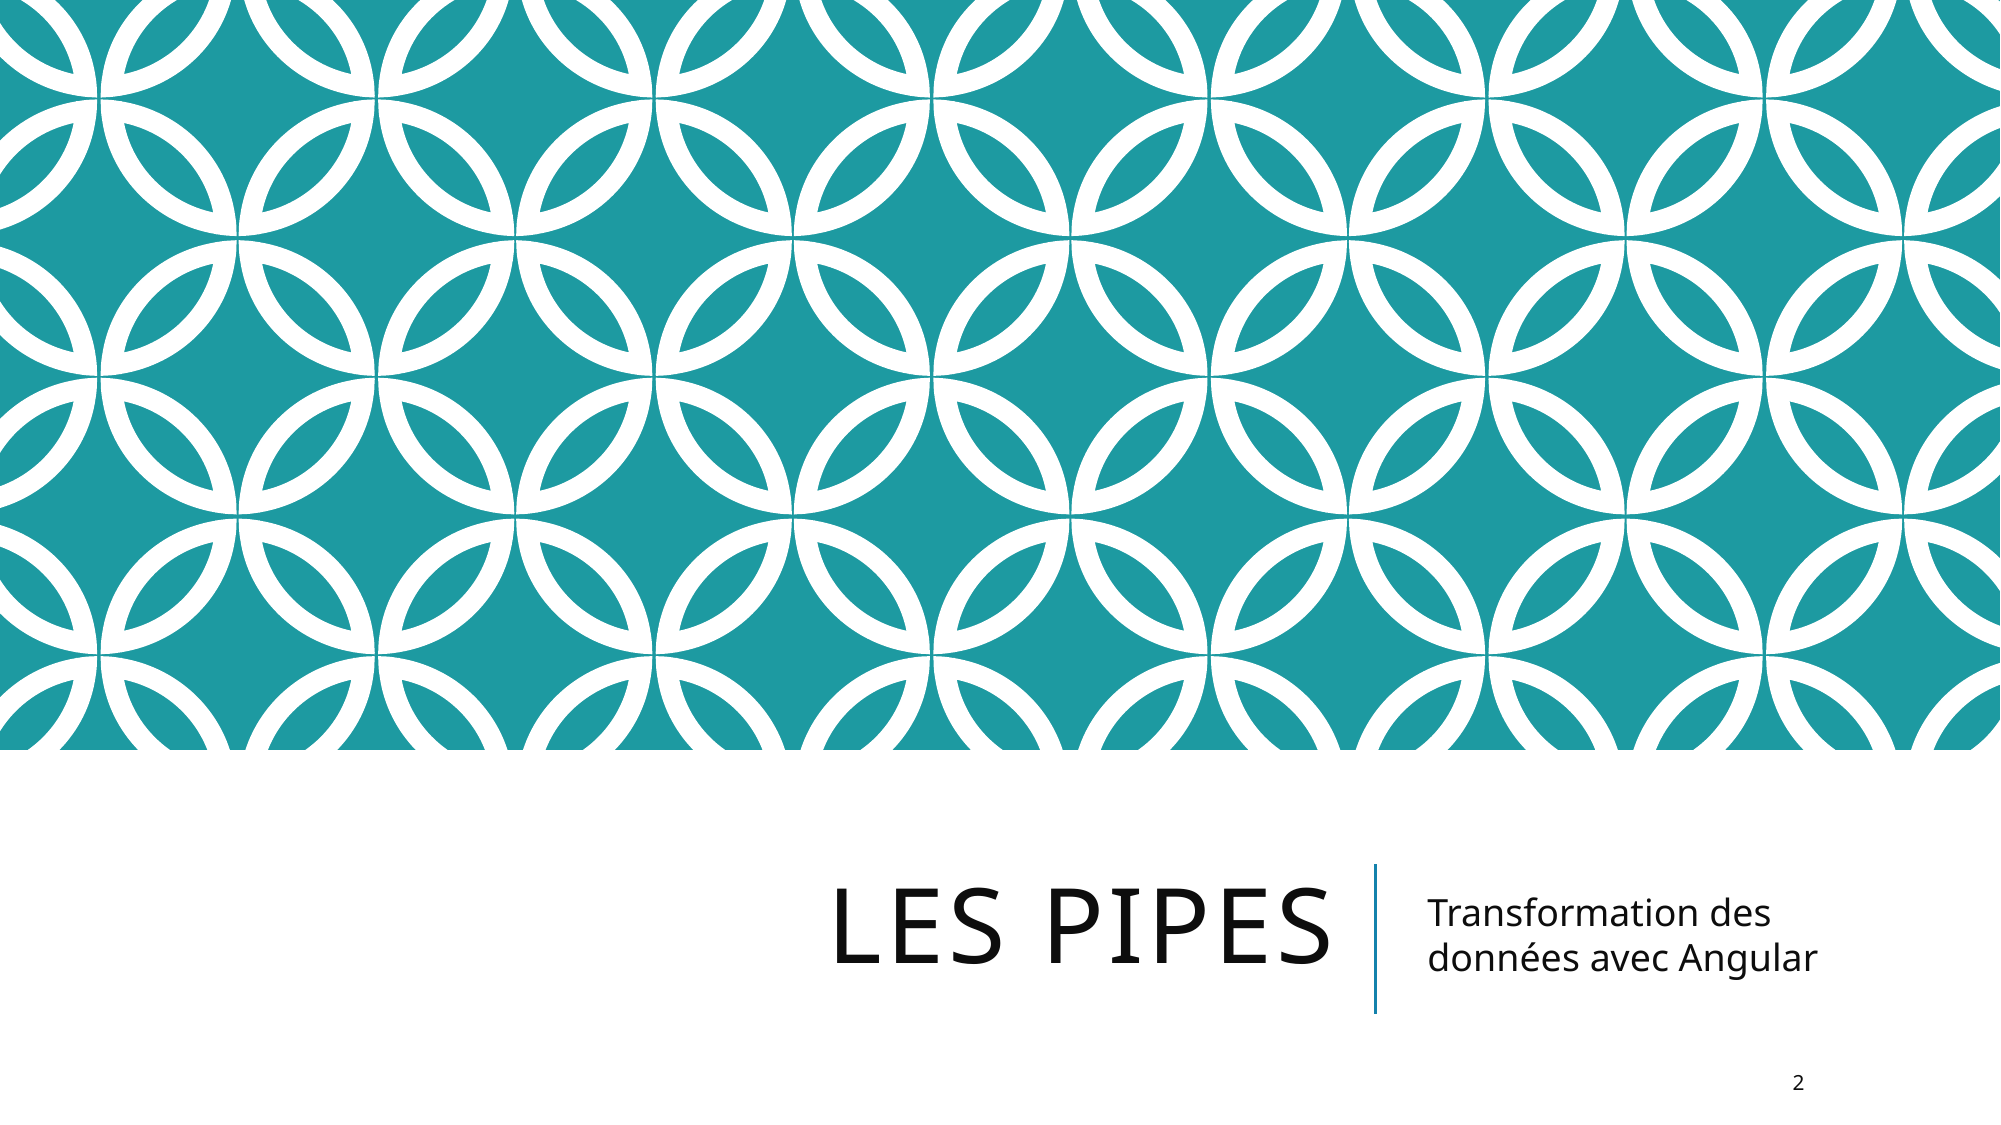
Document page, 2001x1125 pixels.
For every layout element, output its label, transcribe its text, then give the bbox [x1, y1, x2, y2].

list Transformation des données avec Angular [1412, 813, 1938, 1054]
title Les pipes [75, 813, 1350, 1054]
slide_number 2 [1777, 1061, 1938, 1107]
